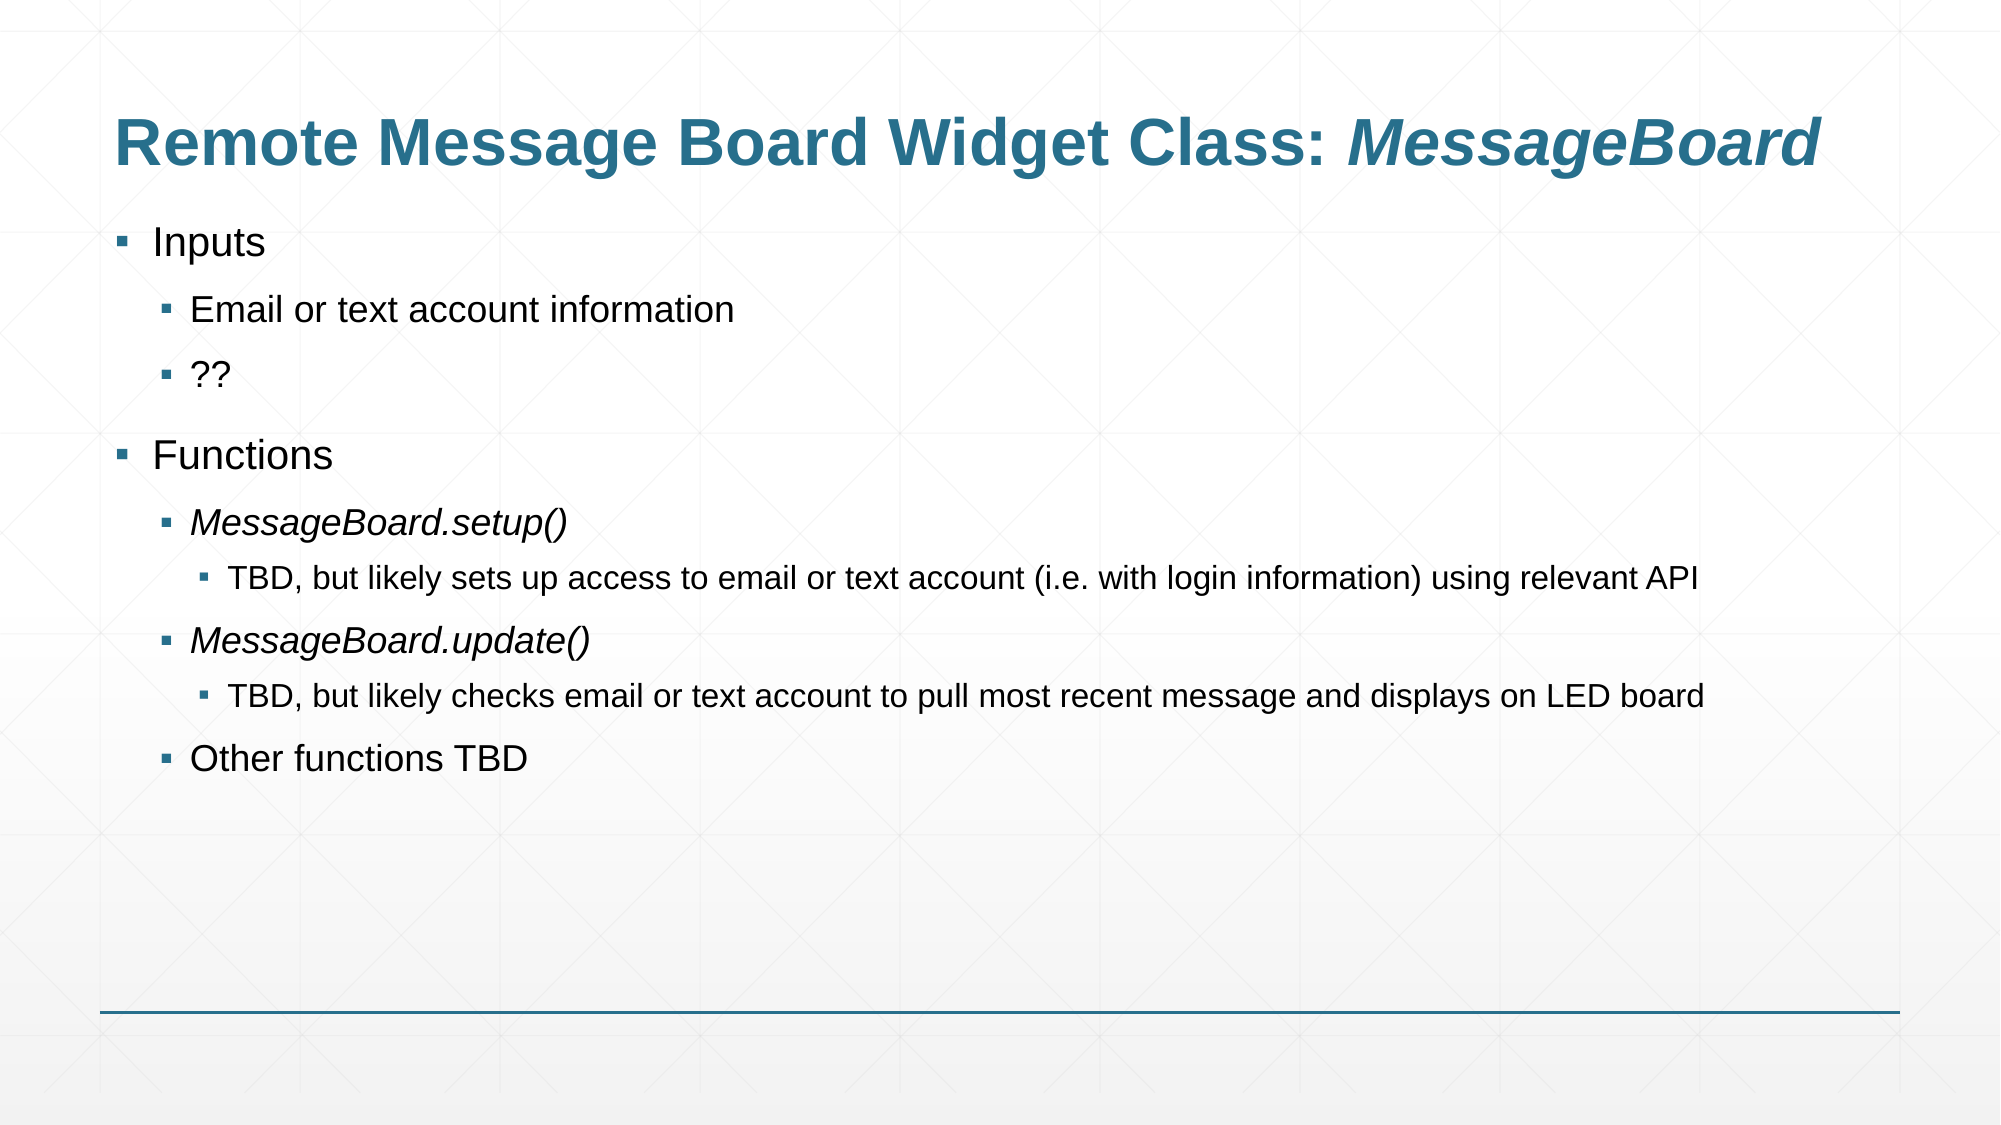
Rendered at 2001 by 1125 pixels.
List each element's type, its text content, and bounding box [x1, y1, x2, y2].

list Inputs Email or text account information ?? Functions MessageBoard.setup() TBD, but likely sets up access to email or text account (i.e. with login information) using relevant API MessageBoard.update() TBD, but likely checks email or text account to pull most recent message and displays on LED board Other functions TBD [99, 212, 1900, 988]
title Remote Message Board Widget Class: MessageBoard [99, 37, 1900, 188]
